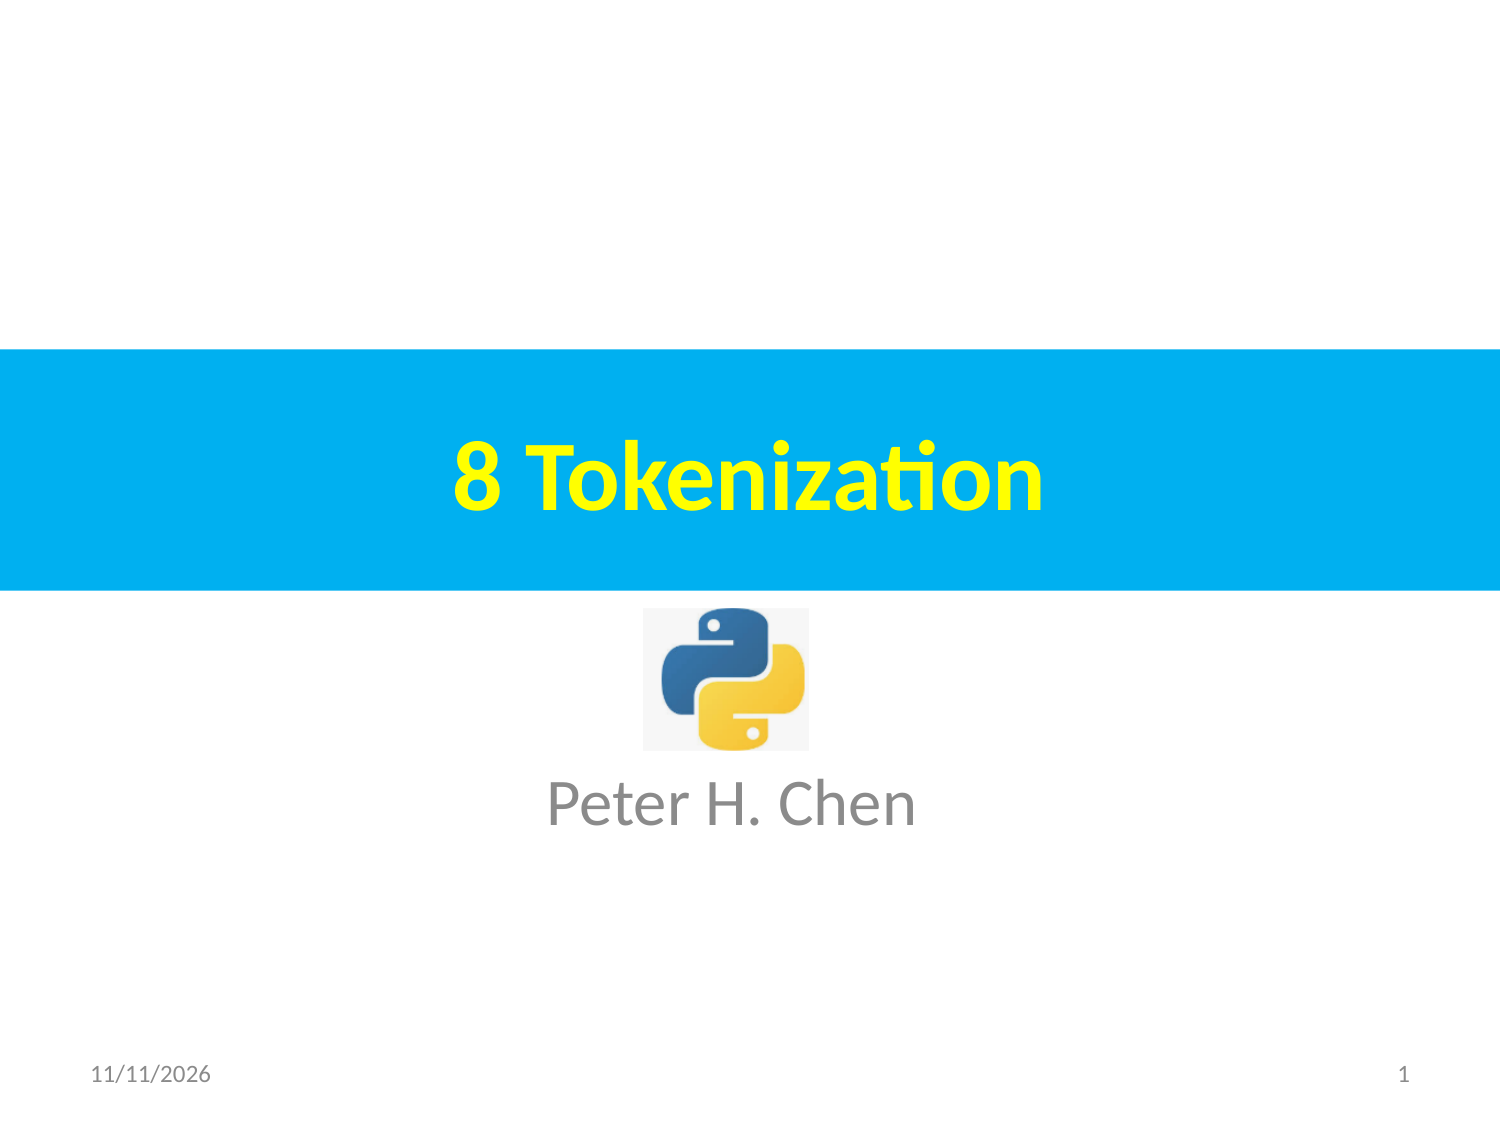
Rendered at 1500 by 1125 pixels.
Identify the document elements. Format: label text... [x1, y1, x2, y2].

title 8 Tokenization [0, 349, 1500, 591]
slide_number 1 [1074, 1042, 1425, 1103]
picture [643, 606, 809, 752]
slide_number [75, 1042, 425, 1103]
subtitle Peter H. Chen [206, 751, 1257, 866]
